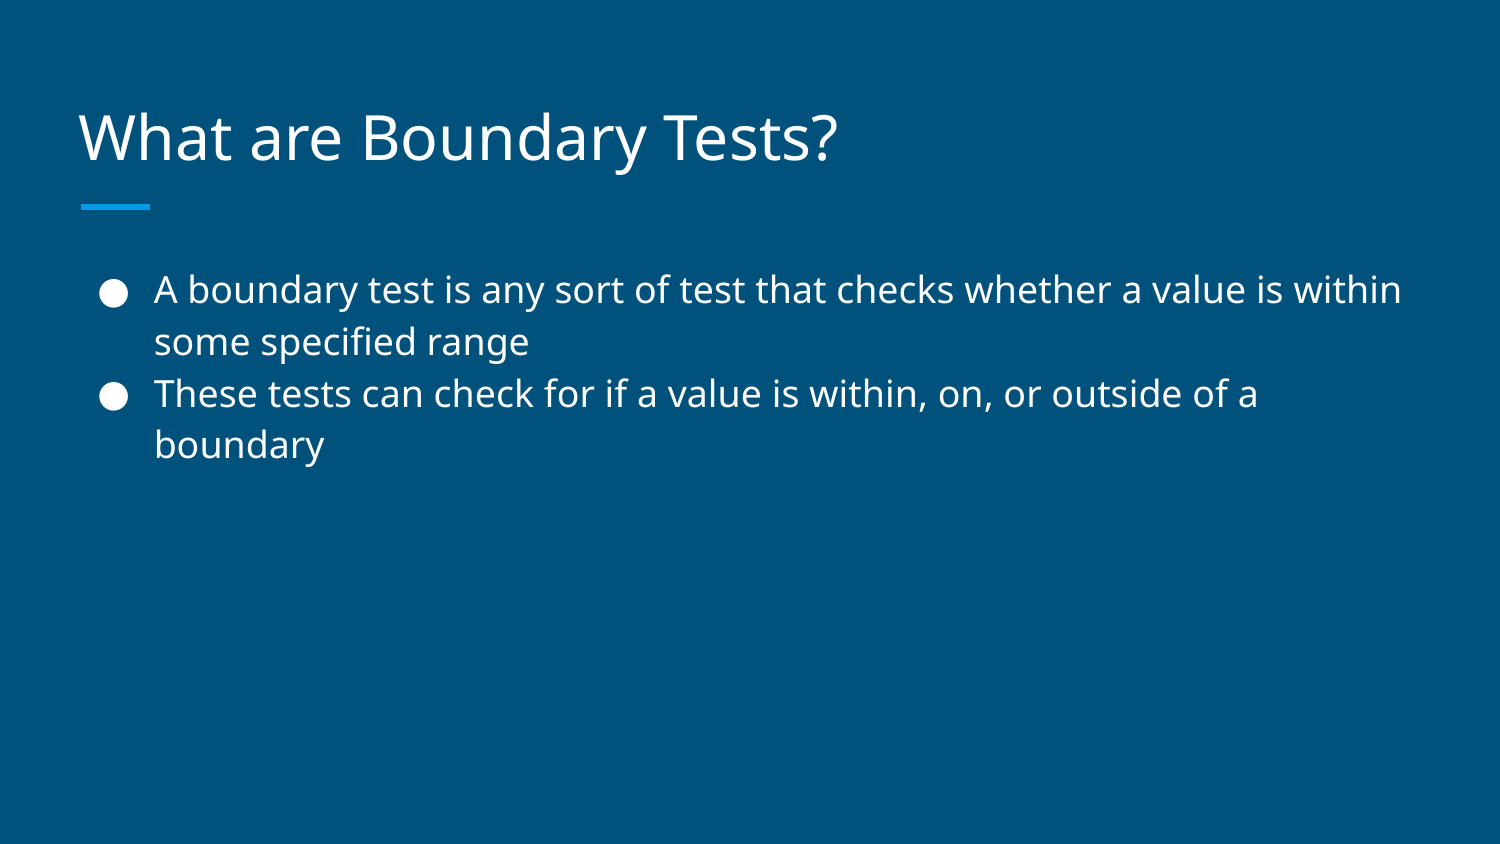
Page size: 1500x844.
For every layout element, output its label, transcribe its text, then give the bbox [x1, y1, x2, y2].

title What are Boundary Tests? [63, 75, 1437, 188]
list A boundary test is any sort of test that checks whether a value is within some specified range These tests can check for if a value is within, on, or outside of a boundary [63, 244, 1437, 750]
